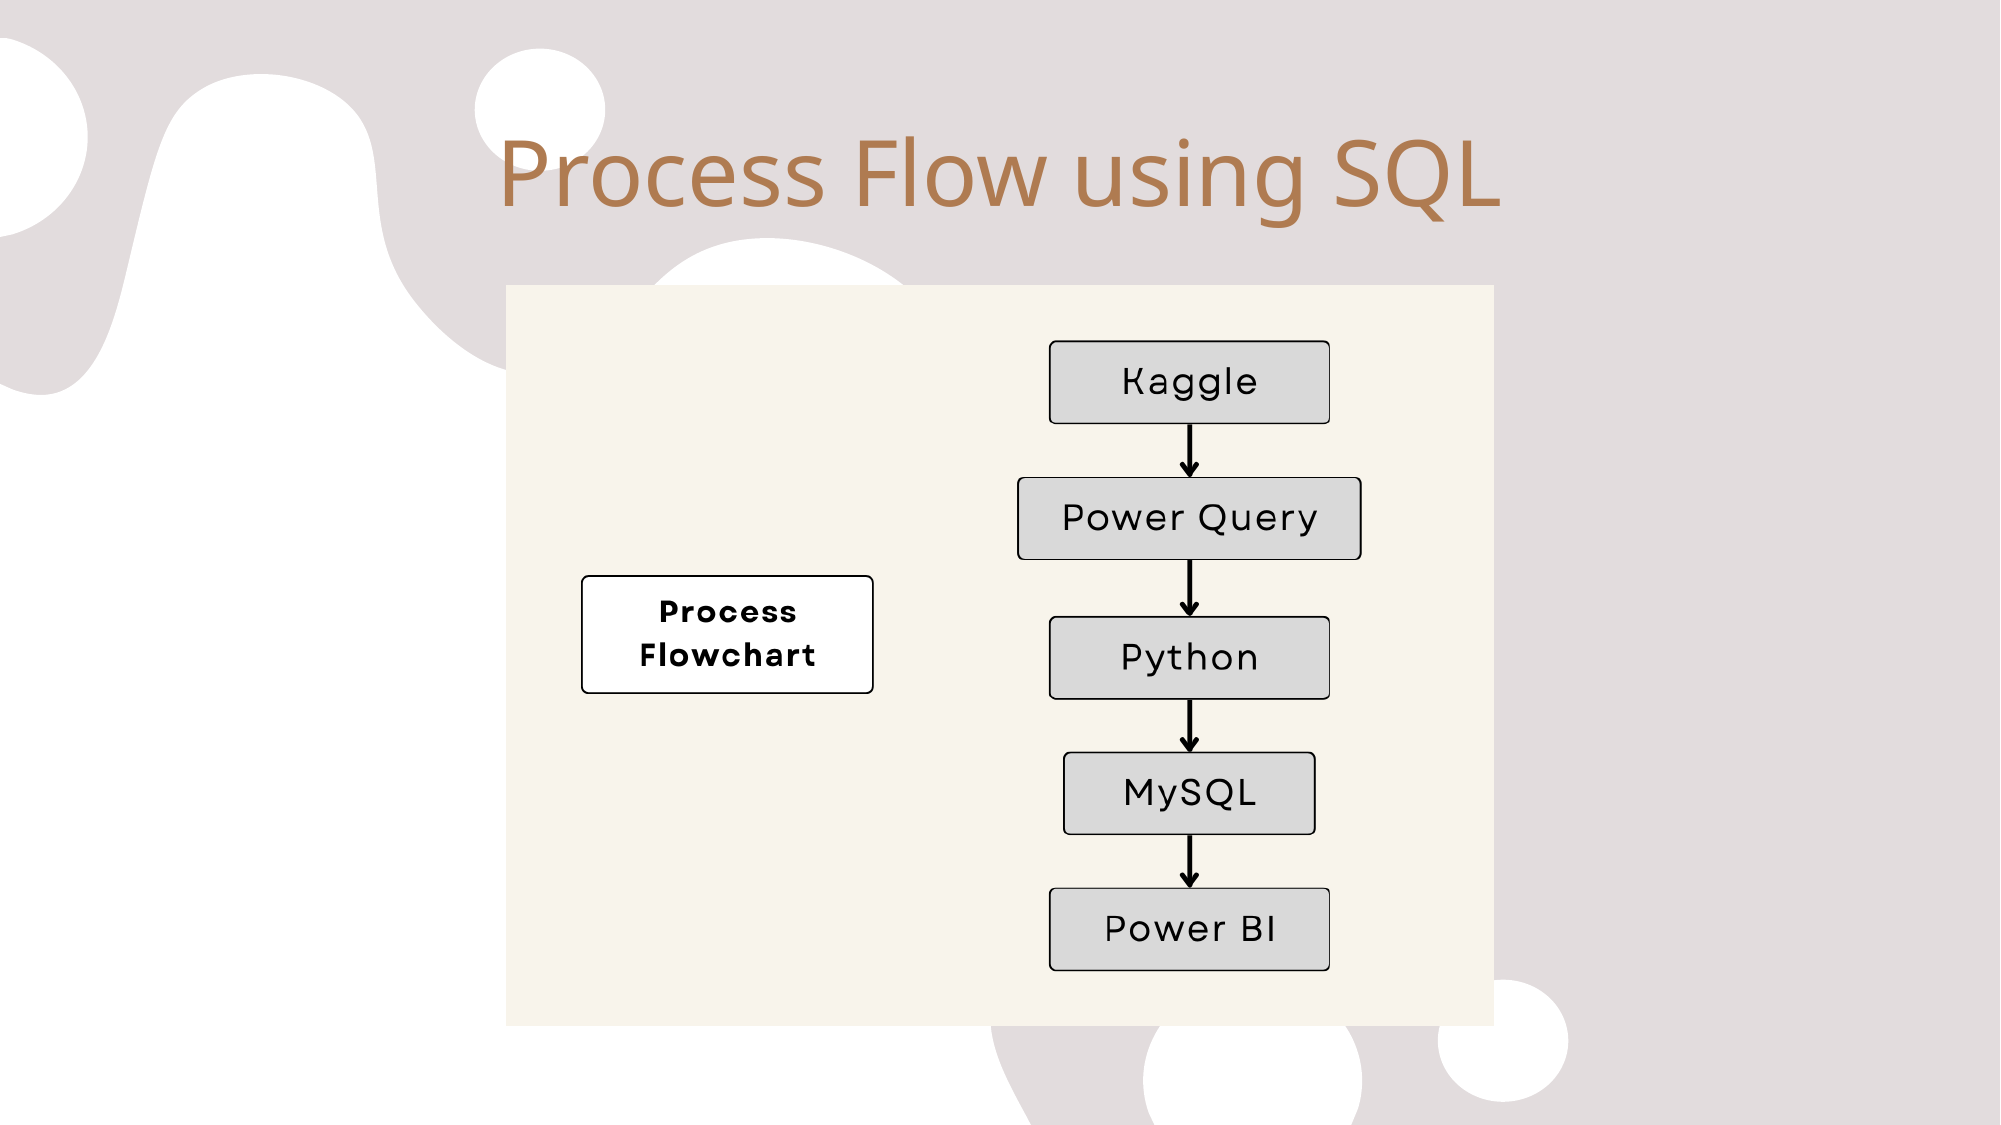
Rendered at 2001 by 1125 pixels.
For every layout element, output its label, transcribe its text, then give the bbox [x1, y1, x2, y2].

title Process Flow using SQL [99, 91, 1900, 233]
picture [506, 285, 1494, 1027]
